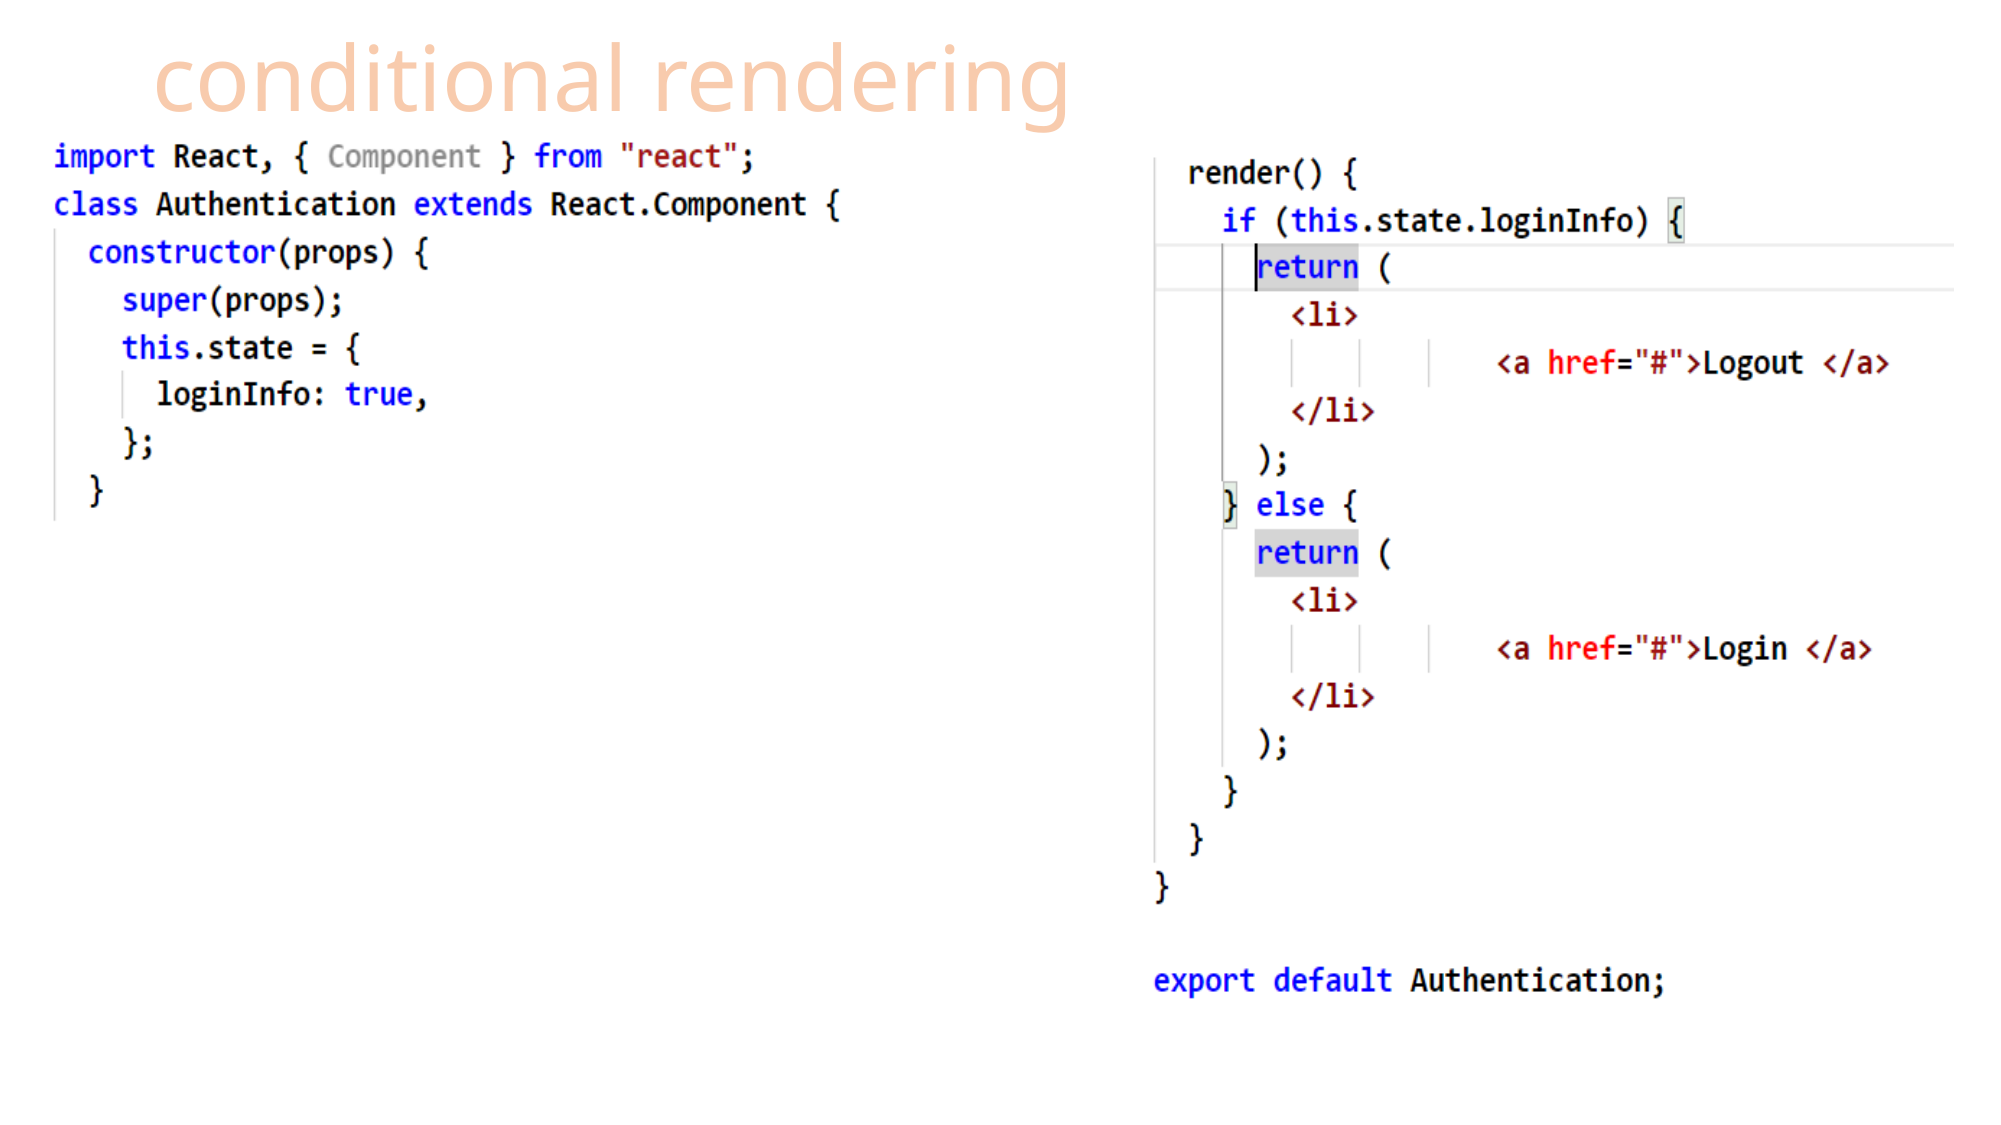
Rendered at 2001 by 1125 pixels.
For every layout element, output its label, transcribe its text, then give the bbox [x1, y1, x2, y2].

title conditional rendering [137, 25, 1863, 138]
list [50, 138, 1954, 1014]
